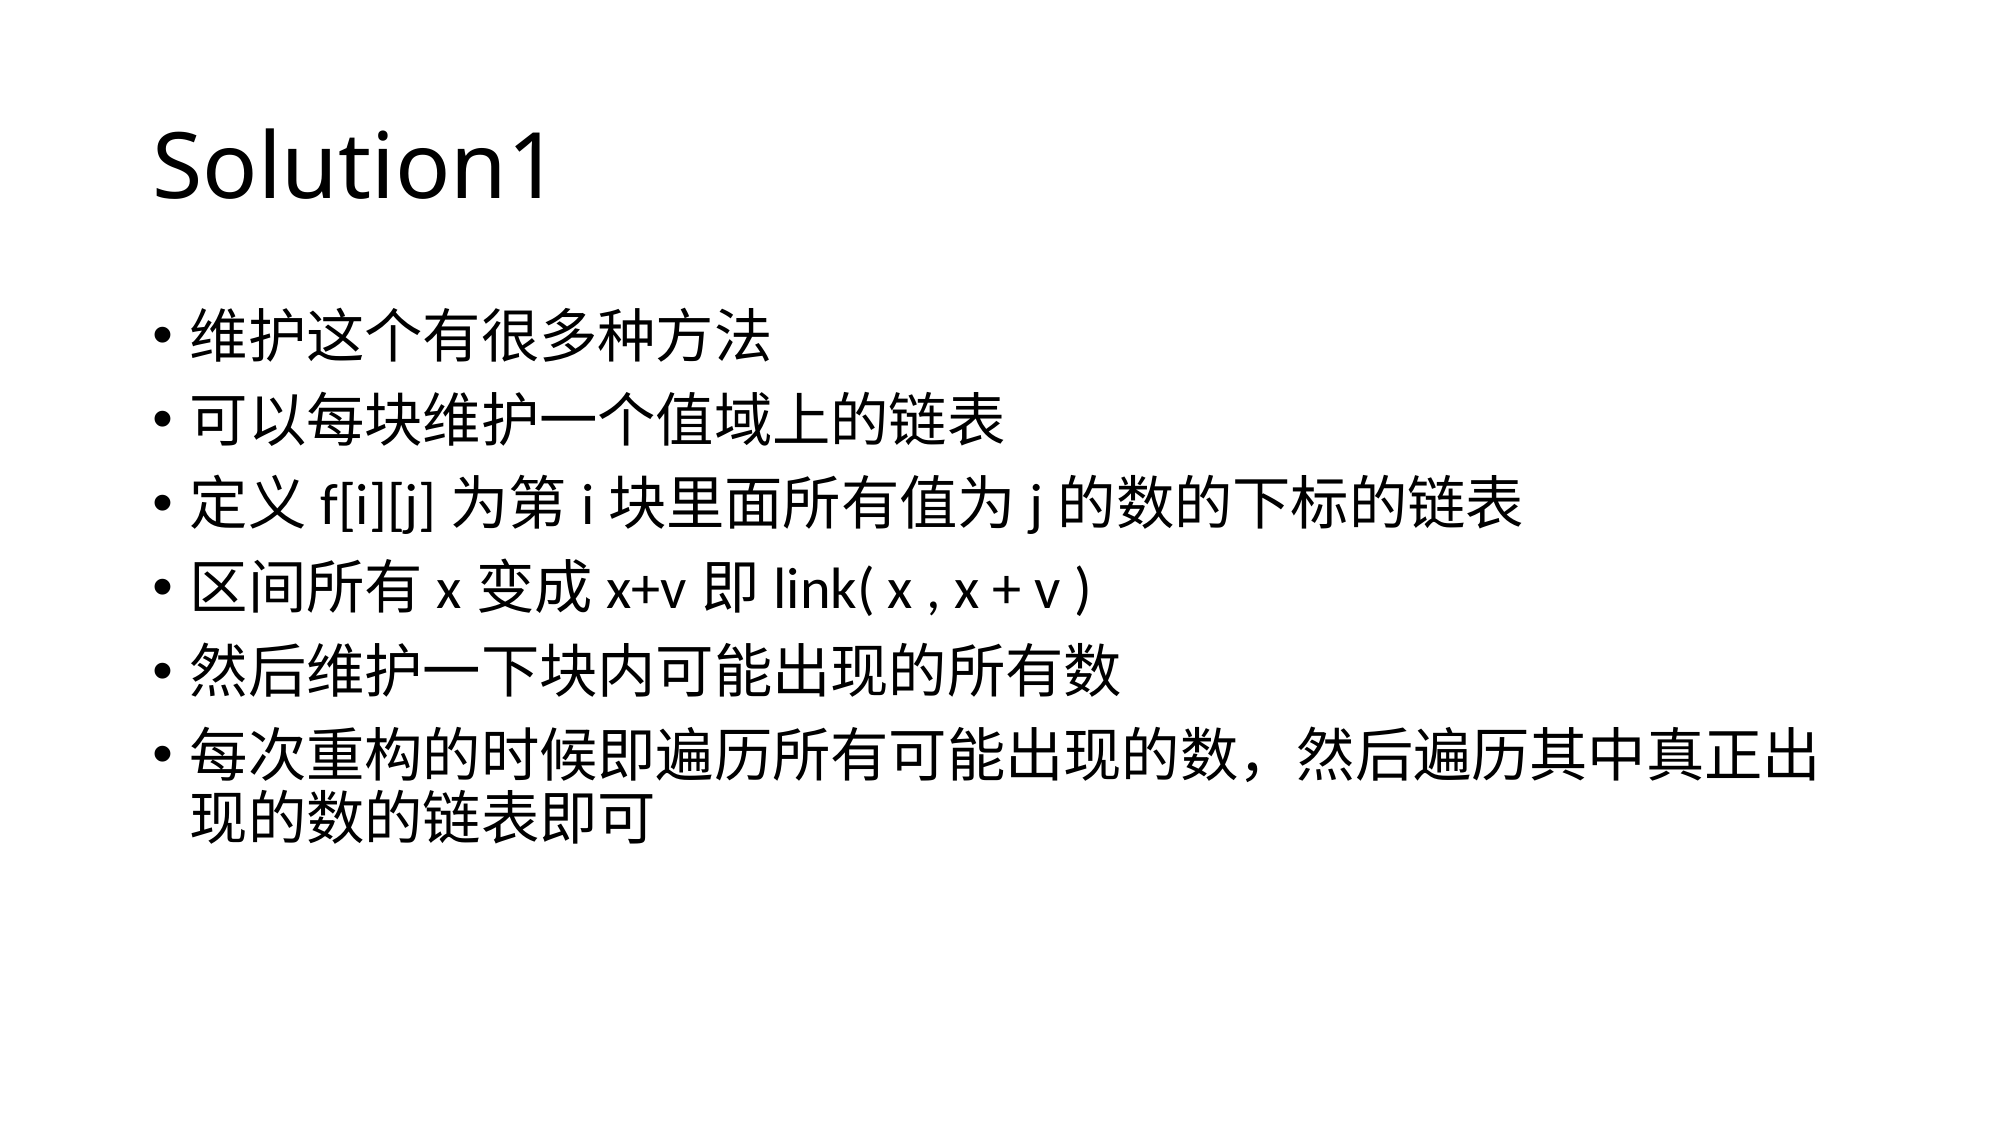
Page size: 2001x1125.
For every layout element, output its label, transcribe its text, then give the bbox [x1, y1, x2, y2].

title Solution1 [137, 59, 1863, 278]
list 维护这个有很多种方法 可以每块维护一个值域上的链表 定义f[i][j]为第i块里面所有值为j的数的下标的链表 区间所有x变成x+v即link( x , x + v ) 然后维护一下块内可能出现的所有数 每次重构的时候即遍历所有可能出现的数，然后遍历其中真正出现的数的链表即可 [137, 299, 1863, 1014]
